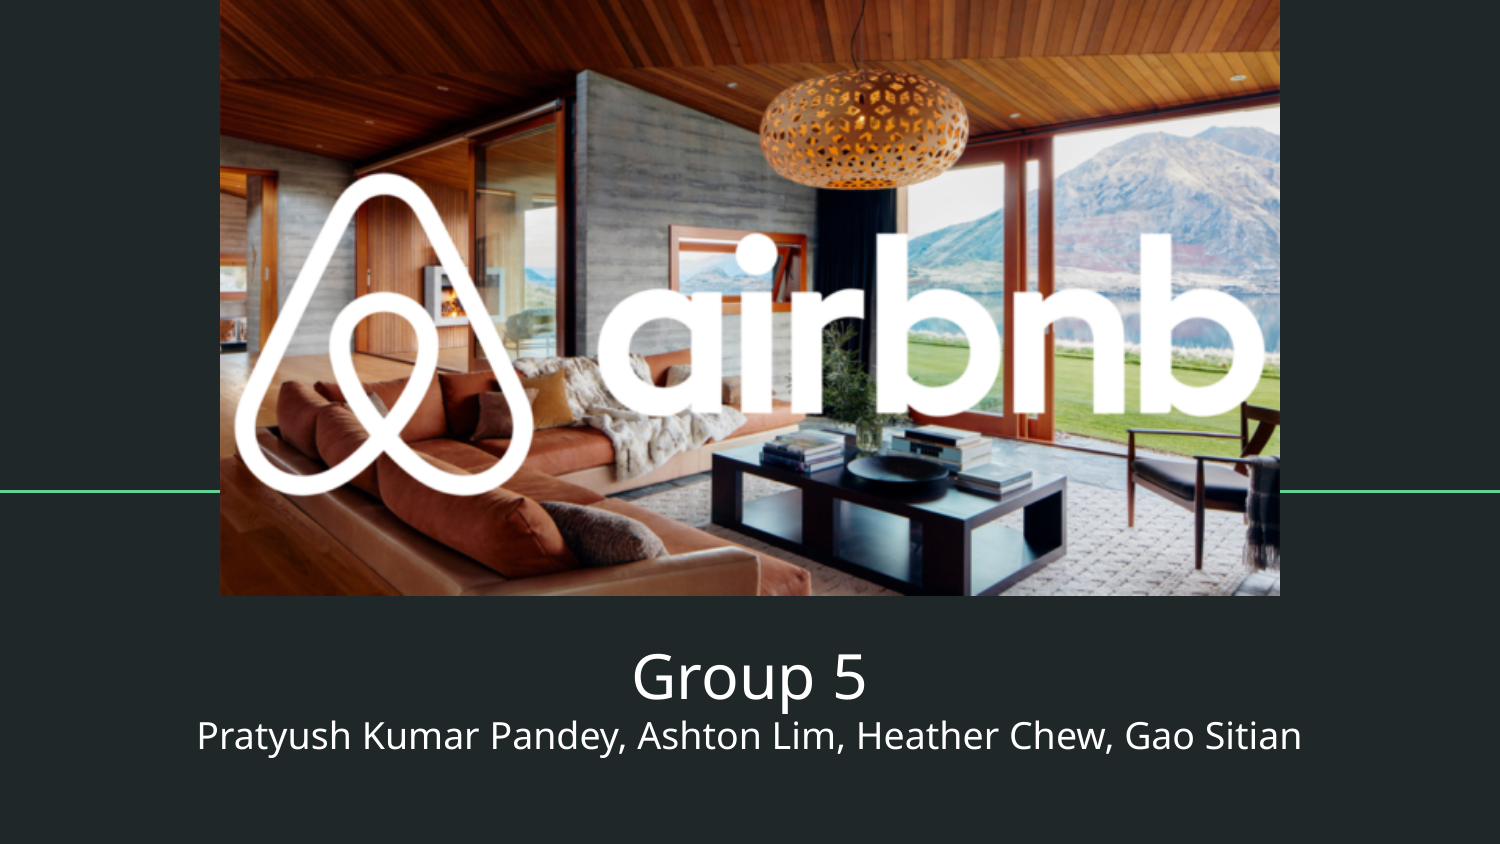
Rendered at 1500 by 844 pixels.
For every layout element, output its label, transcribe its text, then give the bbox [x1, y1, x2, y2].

title Group 5 Pratyush Kumar Pandey, Ashton Lim, Heather Chew, Gao Sitian [83, 631, 1417, 772]
picture [220, 0, 1280, 596]
